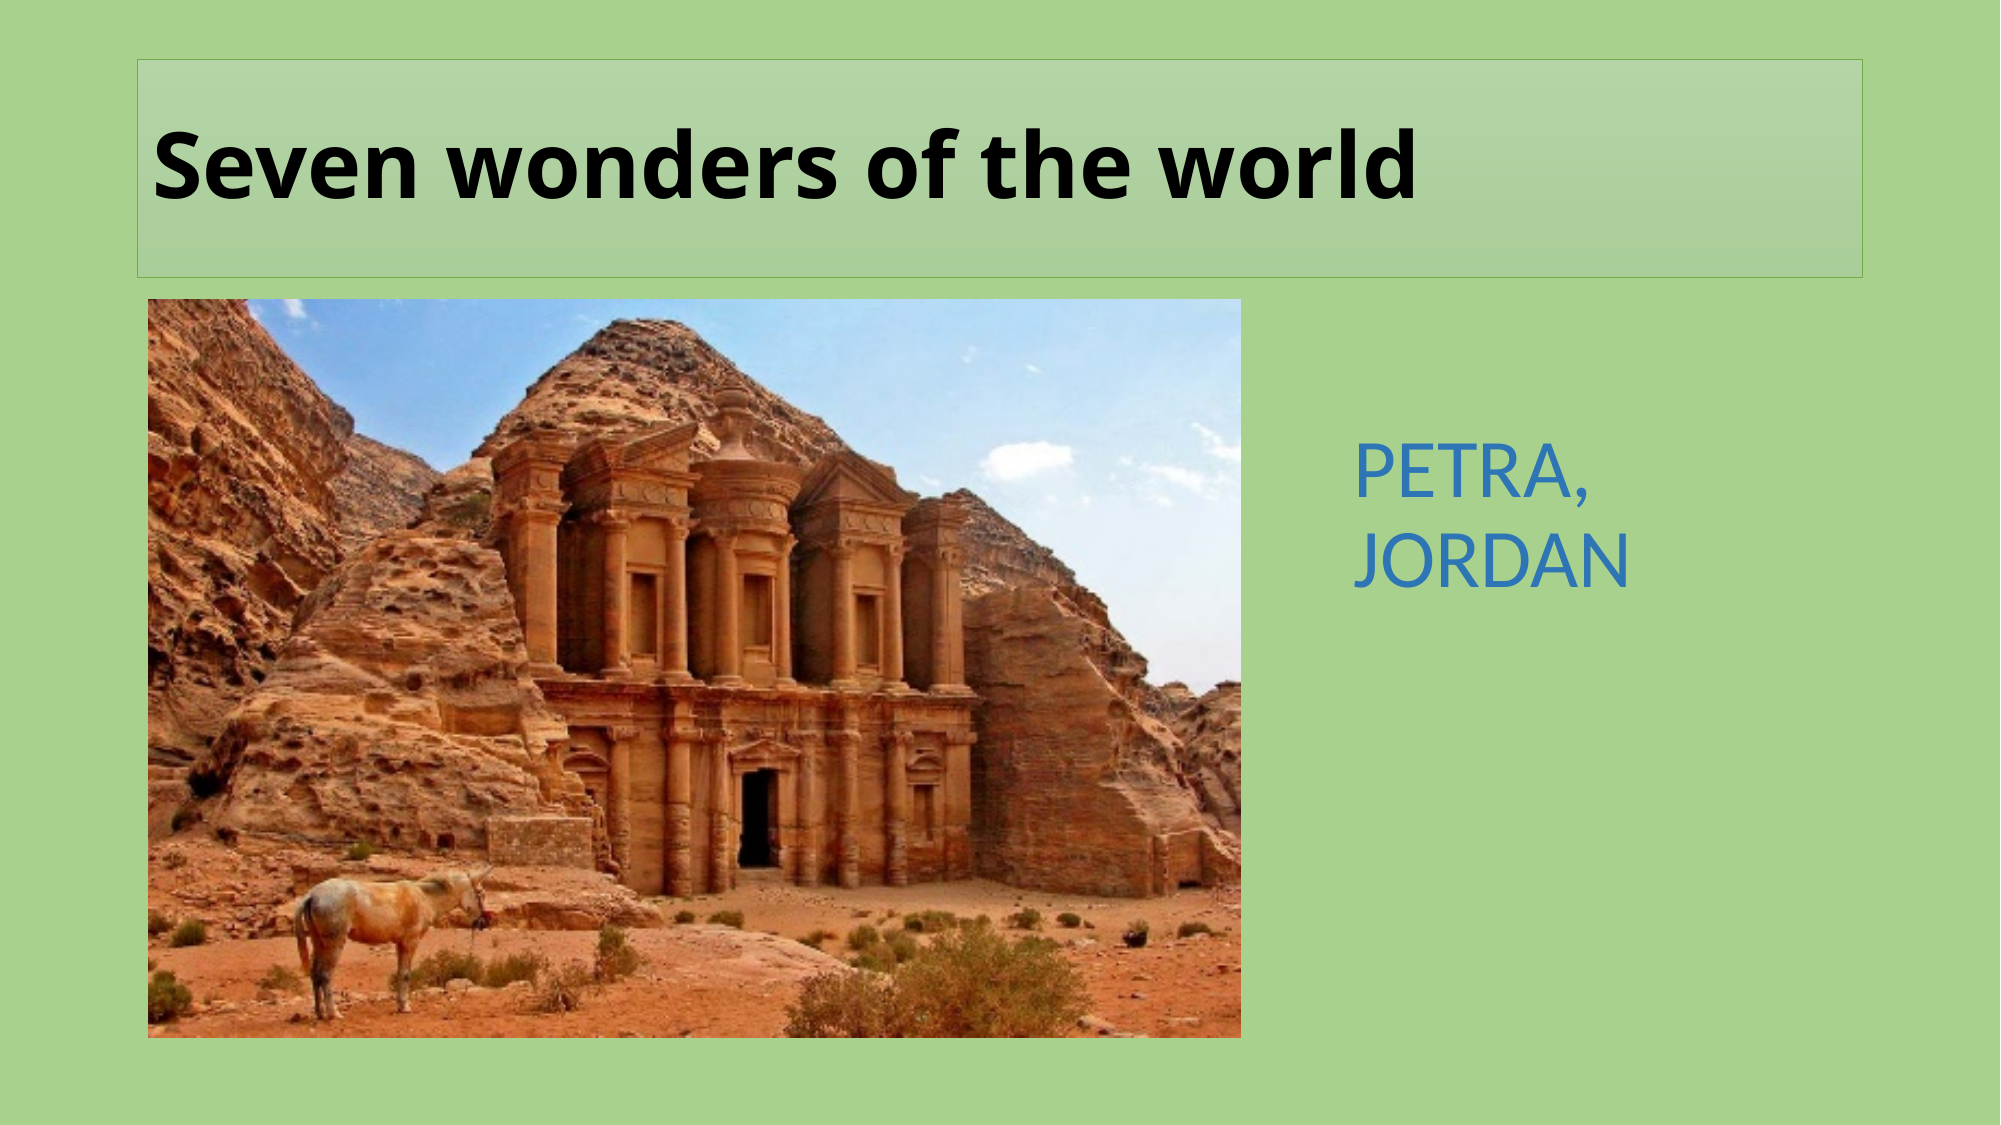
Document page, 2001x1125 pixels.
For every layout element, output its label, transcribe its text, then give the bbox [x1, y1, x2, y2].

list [148, 299, 1241, 1038]
title Seven wonders of the world [137, 59, 1863, 278]
list PETRA, JORDAN [1263, 418, 1863, 644]
